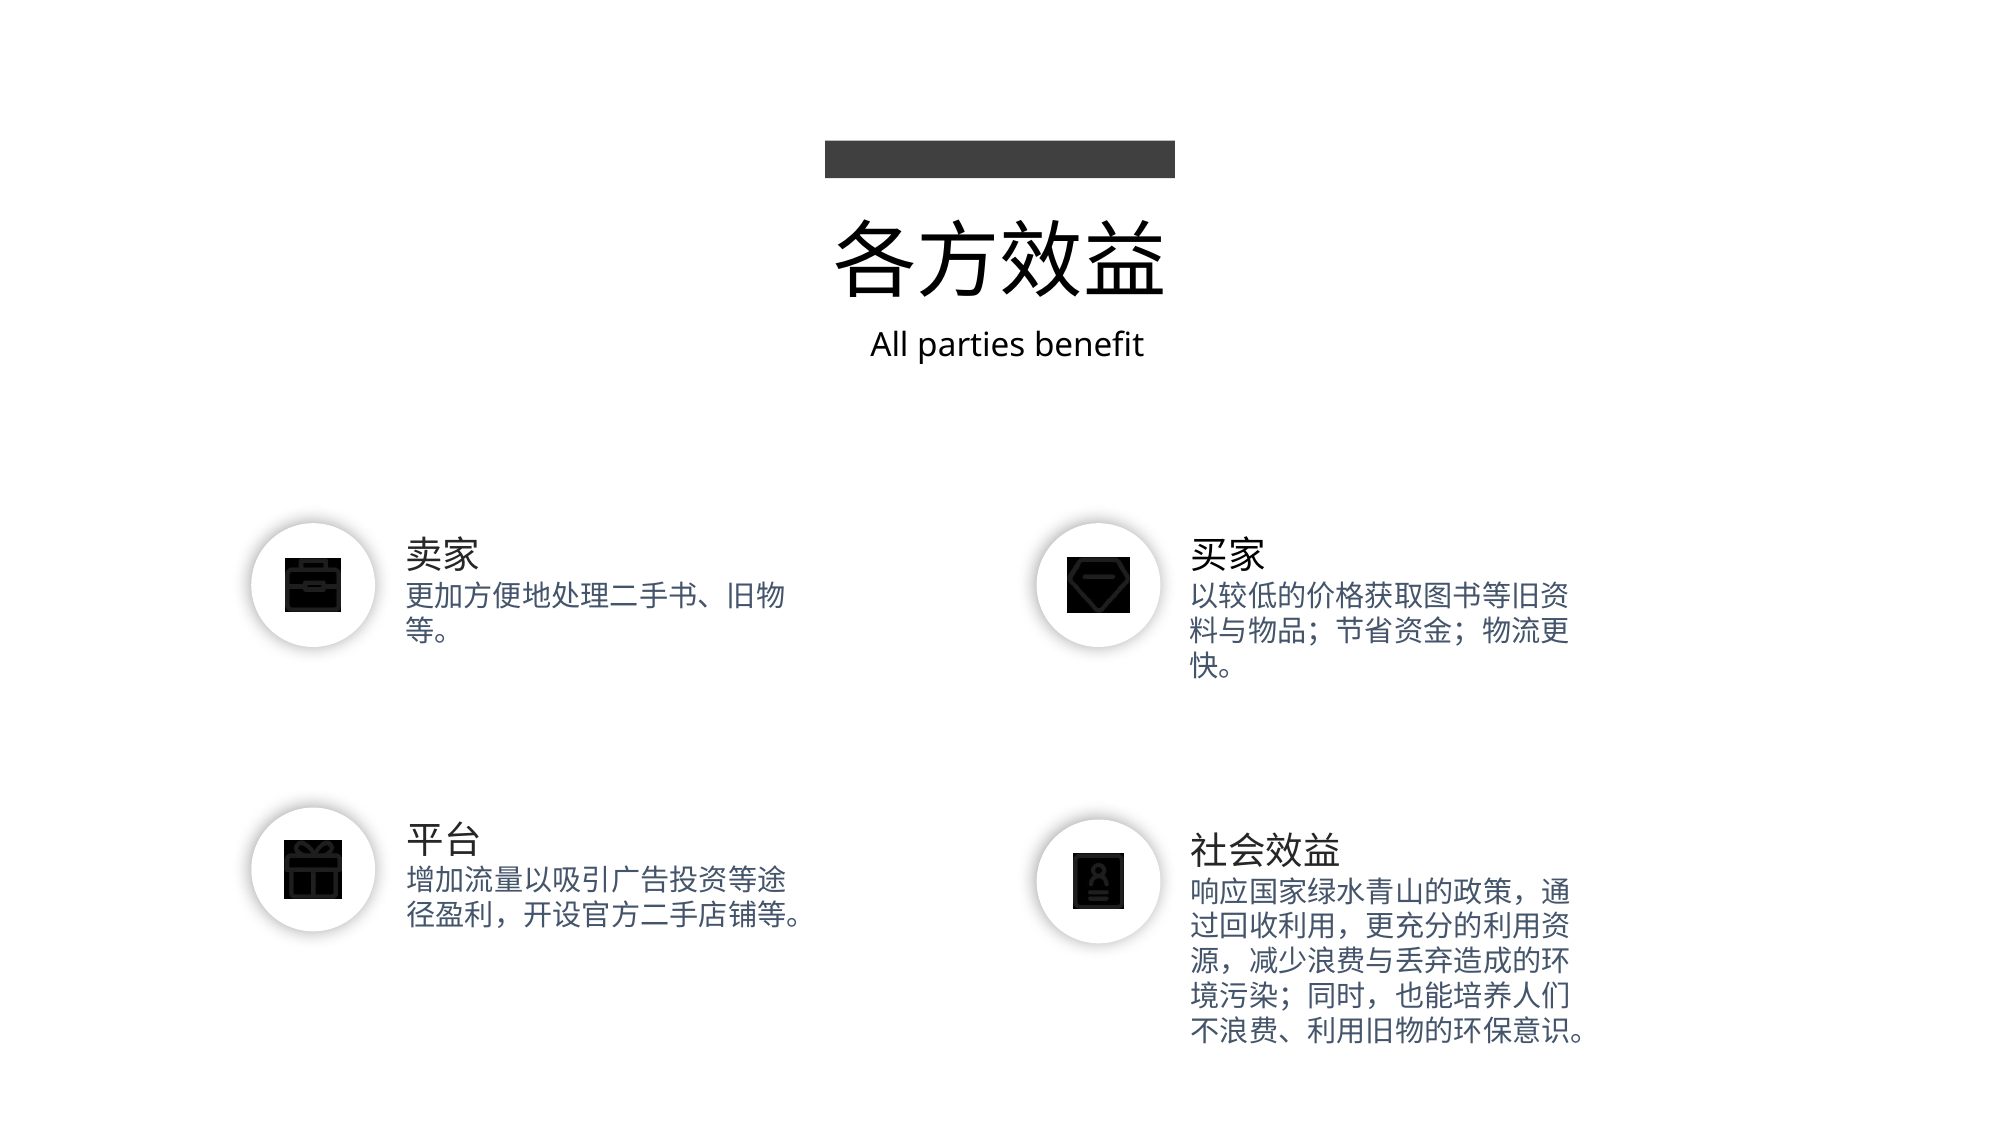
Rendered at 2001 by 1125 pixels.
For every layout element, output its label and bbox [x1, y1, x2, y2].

text_box [1036, 751, 1612, 1081]
text_box [520, 199, 1480, 372]
text_box [251, 447, 825, 656]
text_box [1036, 447, 1619, 685]
text_box [824, 140, 1176, 179]
text_box [251, 731, 848, 940]
